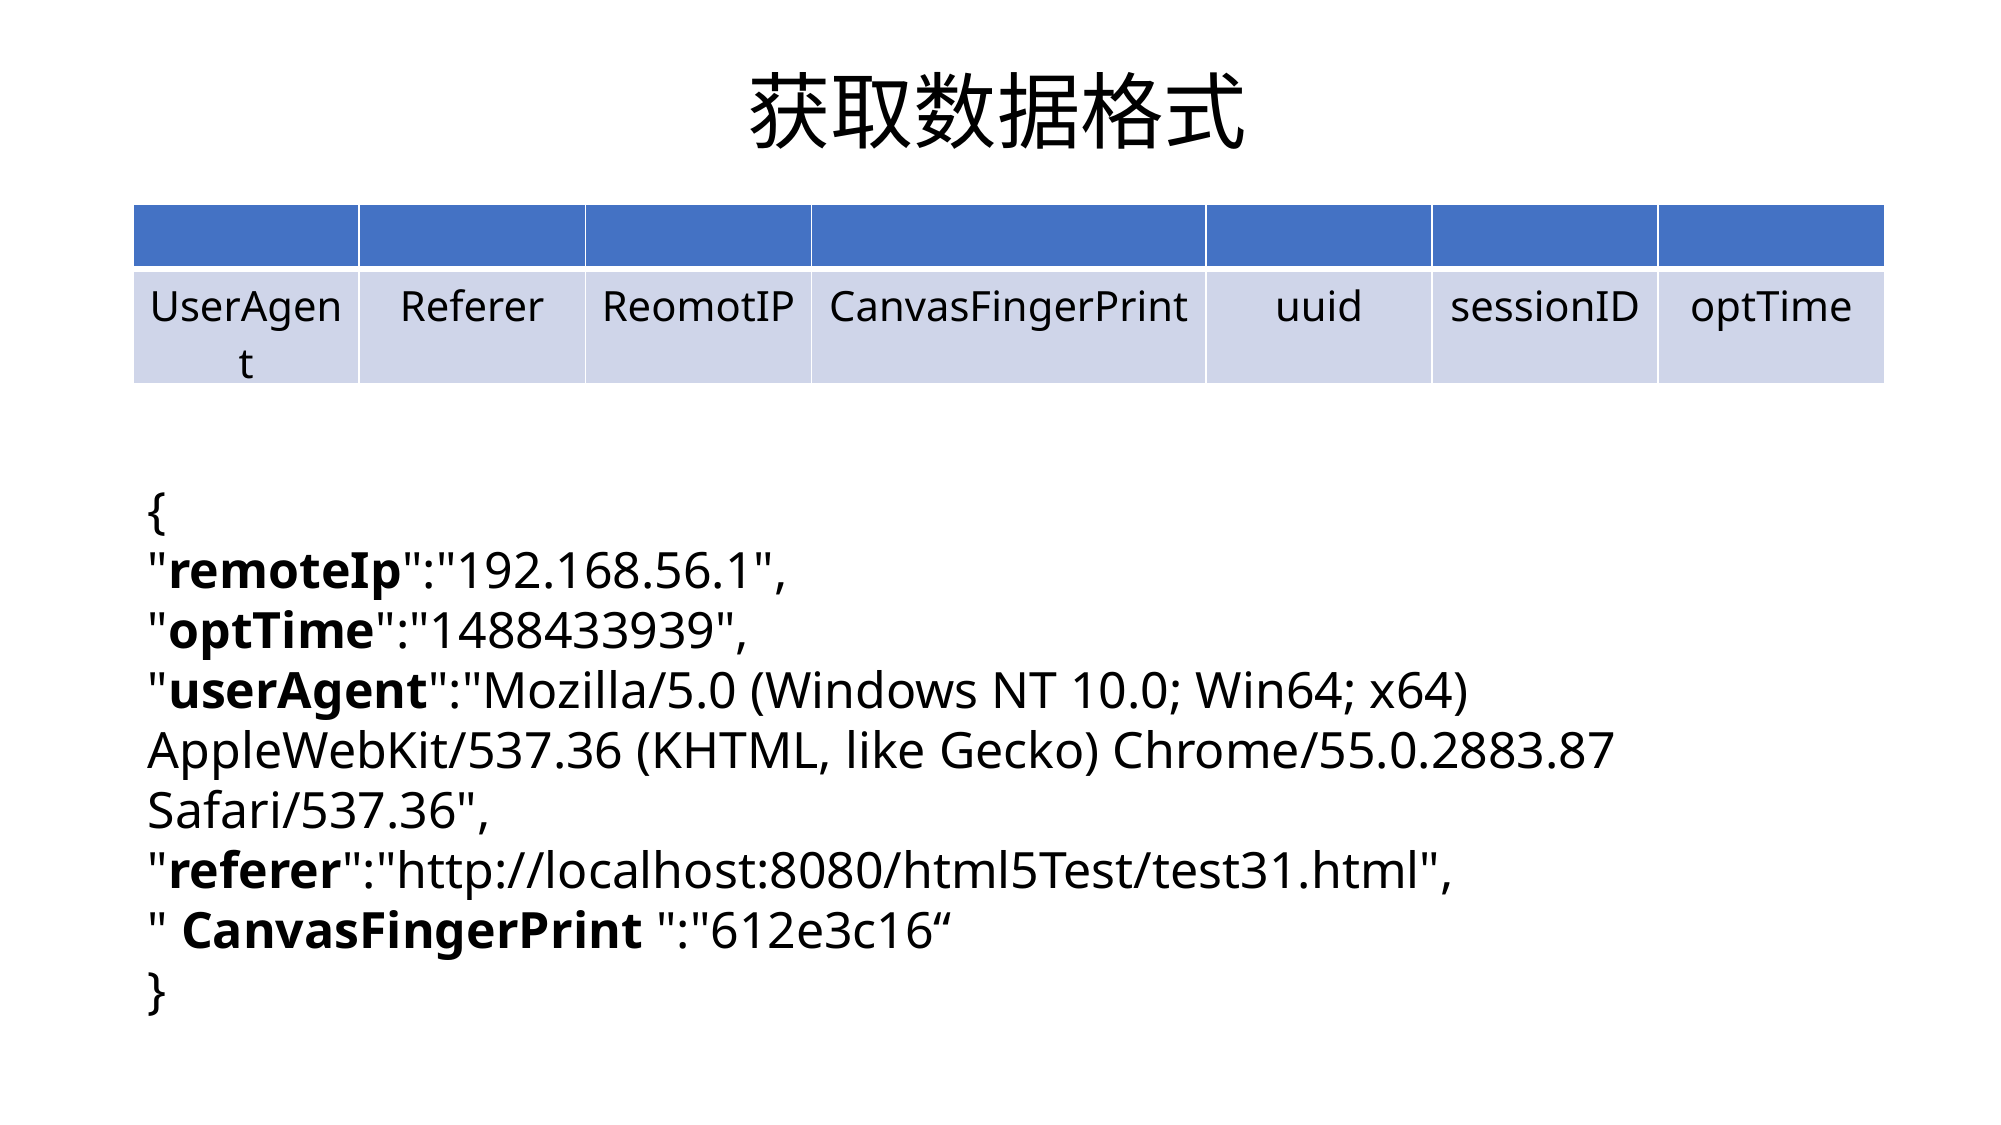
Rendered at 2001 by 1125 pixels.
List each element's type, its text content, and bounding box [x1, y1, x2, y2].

table_header [1433, 205, 1657, 266]
table_header [1207, 205, 1431, 266]
table_cell uuid [1207, 272, 1431, 383]
table_header [586, 205, 811, 266]
text_box { "remoteIp":"192.168.56.1", "optTime":"1488433939", "userAgent":"Mozilla/5.0 (Windows NT 10.0; Win64; x64) AppleWebKit/537.36 (KHTML, like Gecko) Chrome/55.0.2883.87 Safari/537.36", "referer":"http://localhost:8080/html5Test/test31.html", " CanvasFingerPrint ":"612e3c16“ } [133, 471, 1885, 1026]
table_cell UserAgent [134, 272, 358, 383]
table_cell CanvasFingerPrint [812, 272, 1205, 383]
table_header [812, 205, 1205, 266]
table_header [1659, 205, 1884, 266]
table_header [134, 205, 358, 266]
text_box 获取数据格式 [292, 51, 1703, 167]
table_header [360, 205, 585, 266]
table_cell optTime [1659, 272, 1884, 383]
table_cell ReomotIP [586, 272, 811, 383]
table_cell Referer [360, 272, 585, 383]
table_cell sessionID [1433, 272, 1657, 383]
